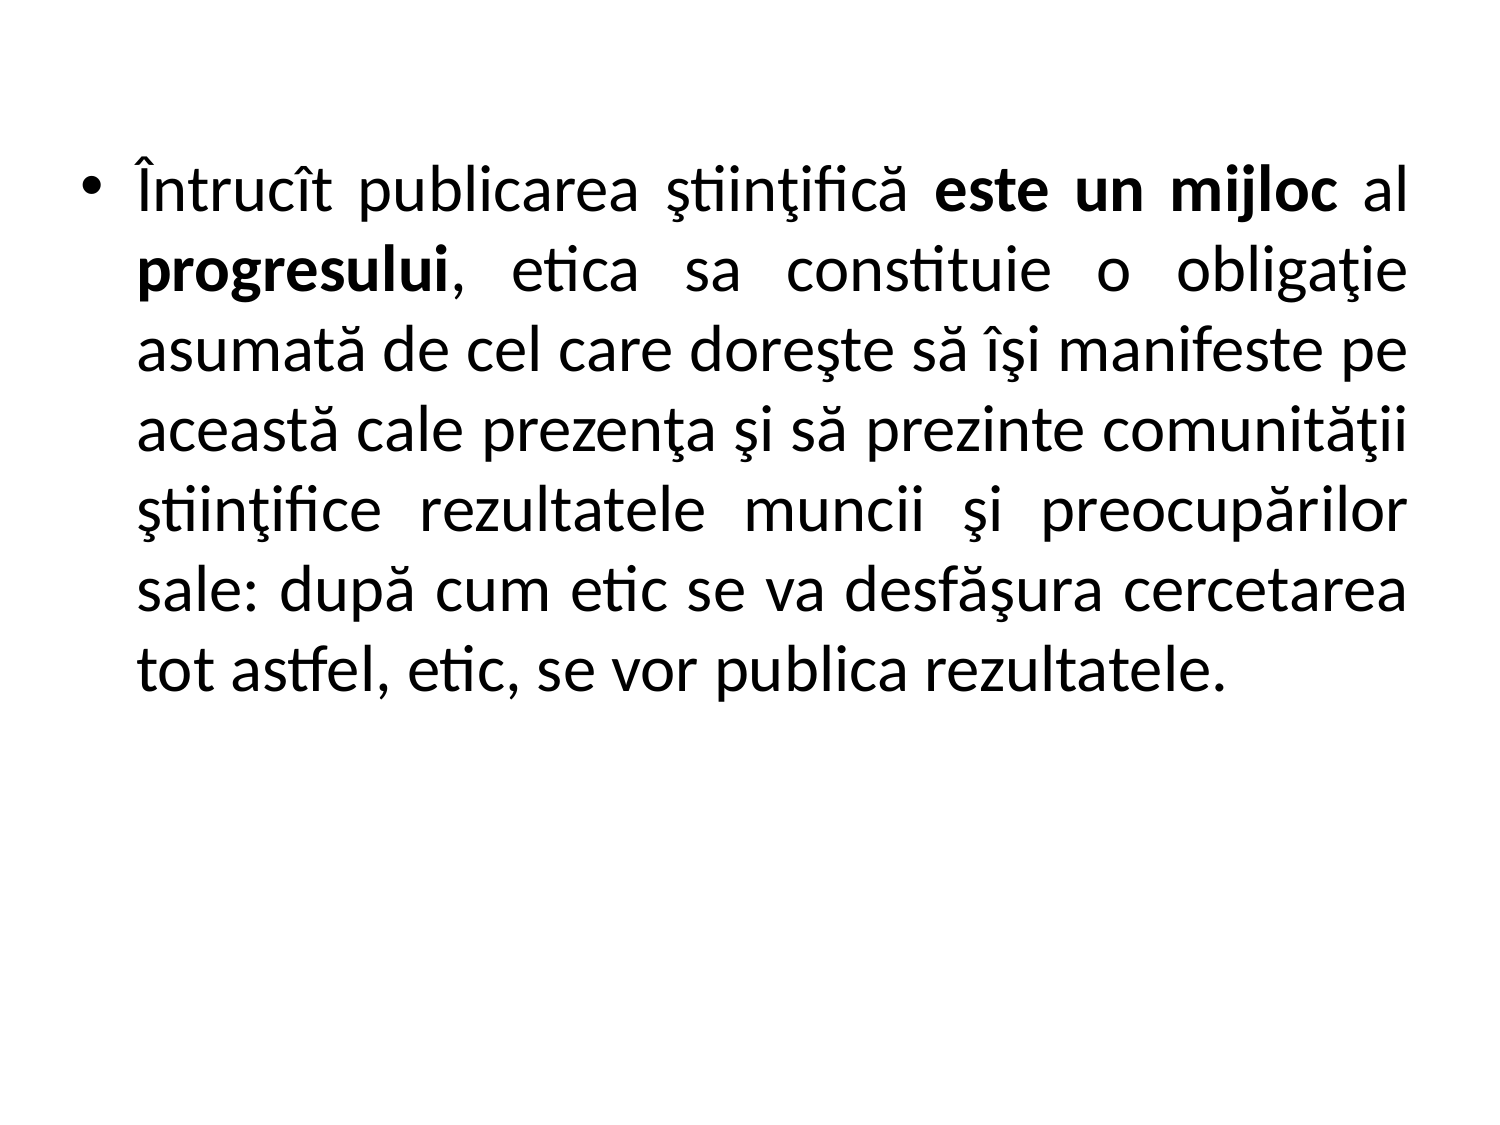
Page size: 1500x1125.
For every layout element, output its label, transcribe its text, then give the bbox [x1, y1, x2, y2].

list Întrucît publicarea ştiinţifică este un mijloc al progresului, etica sa constituie o obligaţie asumată de cel care doreşte să îşi manifeste pe această cale prezenţa şi să prezinte comunităţii ştiinţifice rezultatele muncii şi preocupărilor sale: după cum etic se va desfăşura cercetarea tot astfel, etic, se vor publica rezultatele. [64, 137, 1425, 1005]
